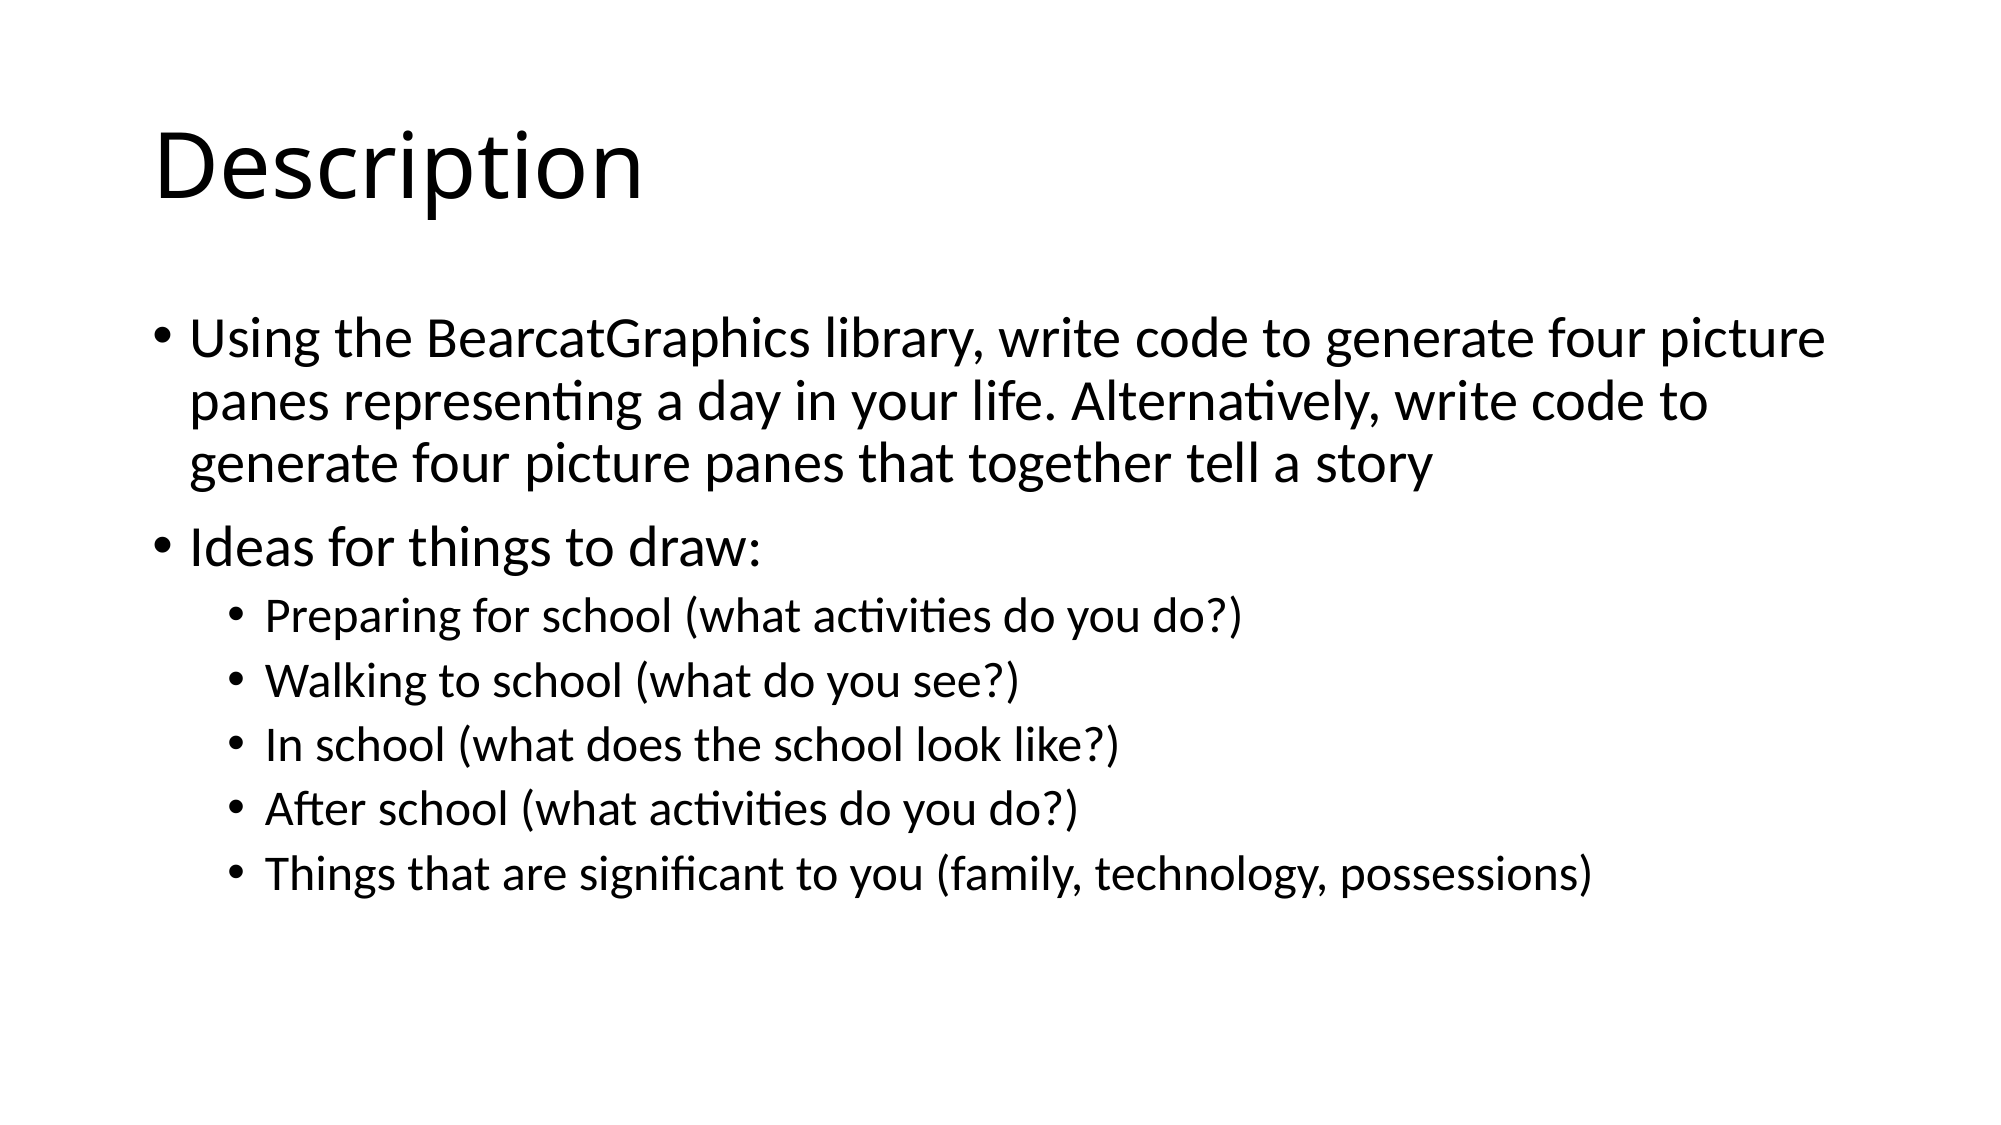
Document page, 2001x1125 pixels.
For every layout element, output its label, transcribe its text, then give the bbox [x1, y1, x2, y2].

list Using the BearcatGraphics library, write code to generate four picture panes representing a day in your life. Alternatively, write code to generate four picture panes that together tell a story Ideas for things to draw: Preparing for school (what activities do you do?) Walking to school (what do you see?) In school (what does the school look like?) After school (what activities do you do?) Things that are significant to you (family, technology, possessions) [137, 299, 1863, 1014]
title Description [137, 59, 1863, 278]
